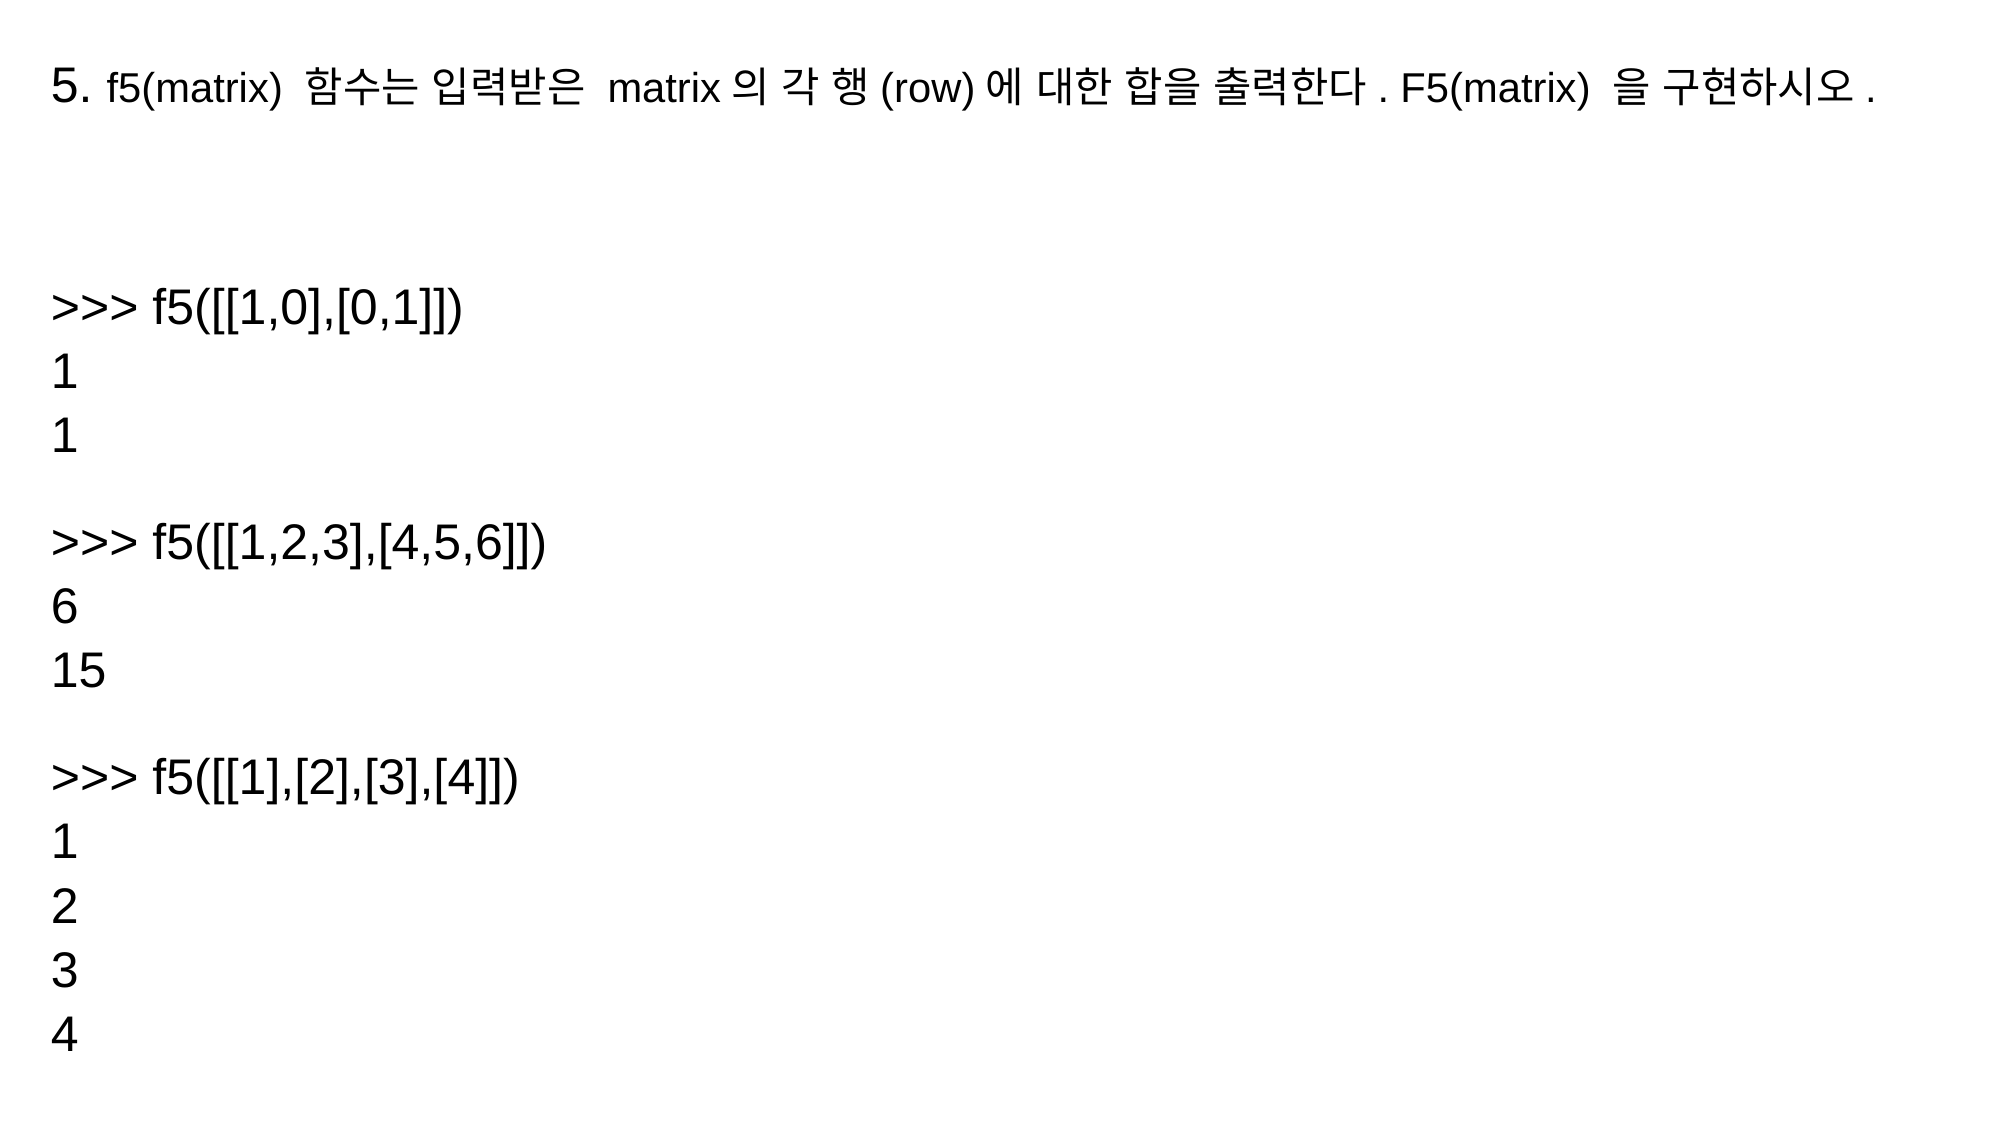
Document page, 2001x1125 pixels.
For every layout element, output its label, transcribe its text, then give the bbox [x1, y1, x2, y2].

text_box 5. f5(matrix) 함수는 입력받은 matrix의 각 행(row)에 대한 합을 출력한다. F5(matrix) 을 구현하시오. >>> f5([[1,0],[0,1]]) 1 1 >>> f5([[1,2,3],[4,5,6]]) 6 15 >>> f5([[1],[2],[3],[4]]) 1 2 3 4 [35, 44, 1919, 1112]
